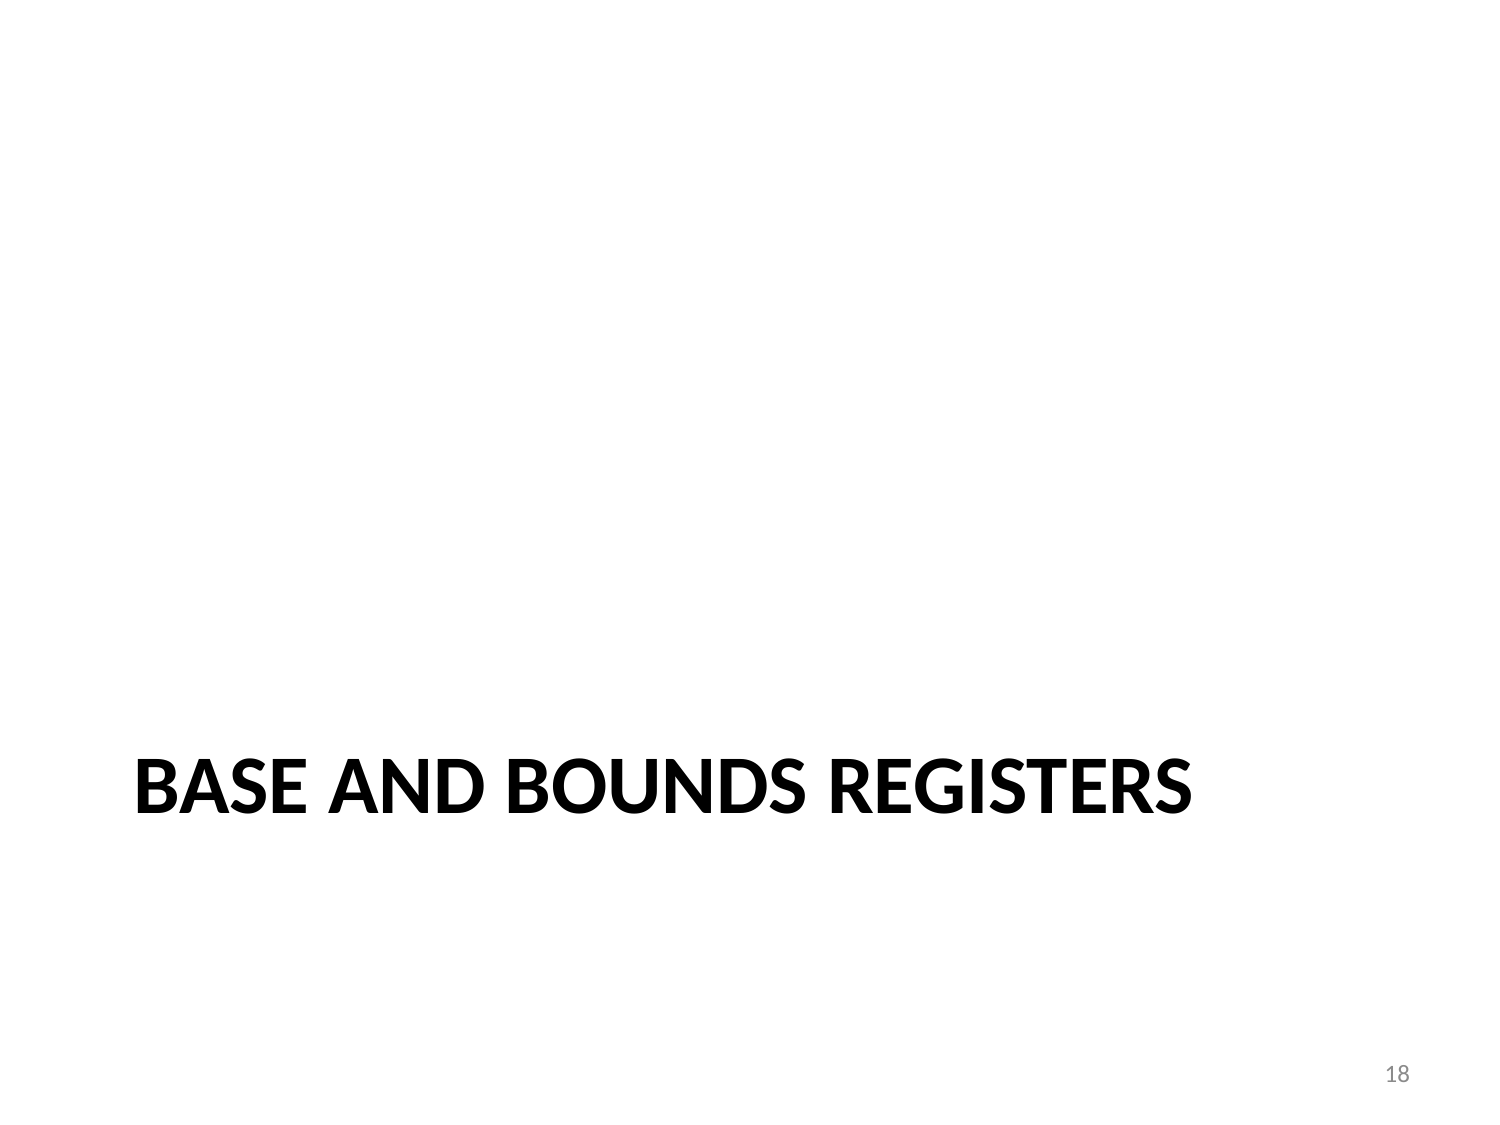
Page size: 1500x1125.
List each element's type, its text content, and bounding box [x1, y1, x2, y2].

slide_number 18 [1074, 1042, 1425, 1103]
title Base and bounds registers [118, 722, 1394, 947]
